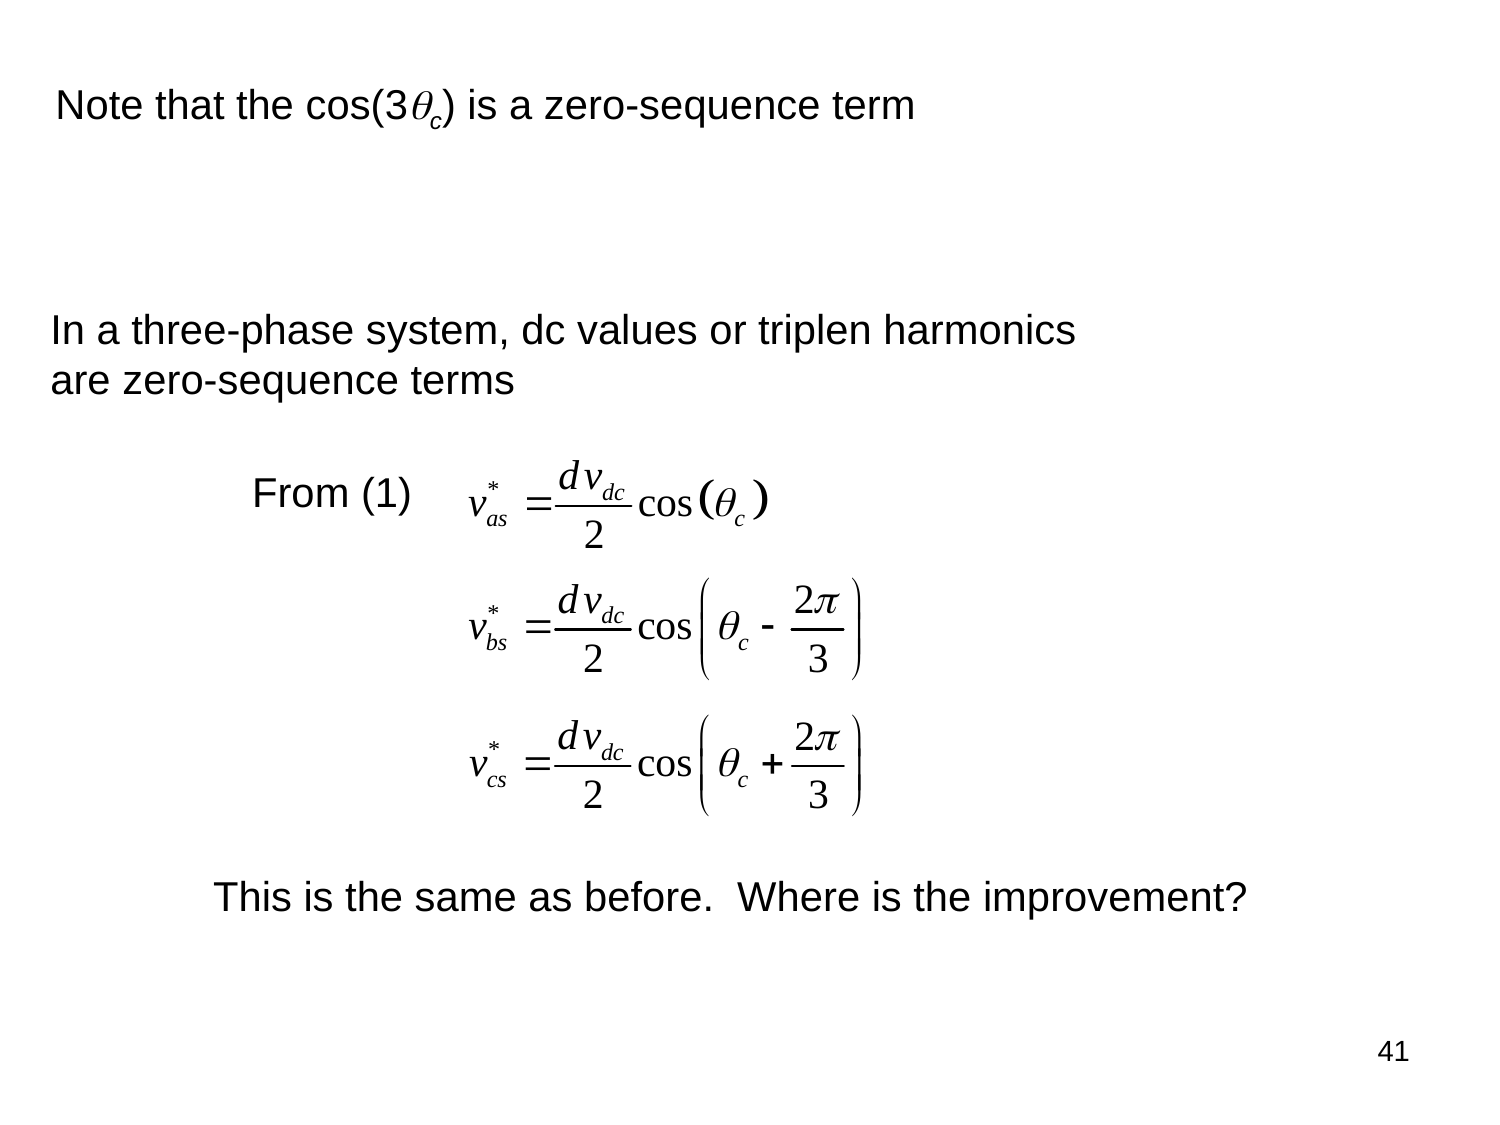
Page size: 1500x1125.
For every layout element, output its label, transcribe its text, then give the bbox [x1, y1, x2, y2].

text_box From (1) [237, 458, 428, 524]
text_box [463, 706, 874, 826]
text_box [462, 569, 874, 689]
text_box Note that the cos(3qc) is a zero-sequence term [40, 70, 932, 142]
text_box This is the same as before. Where is the improvement? [198, 862, 1263, 928]
slide_number 40 [1074, 1024, 1426, 1103]
text_box In a three-phase system, dc values or triplen harmonics are zero-sequence terms [35, 295, 1092, 411]
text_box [462, 449, 773, 558]
